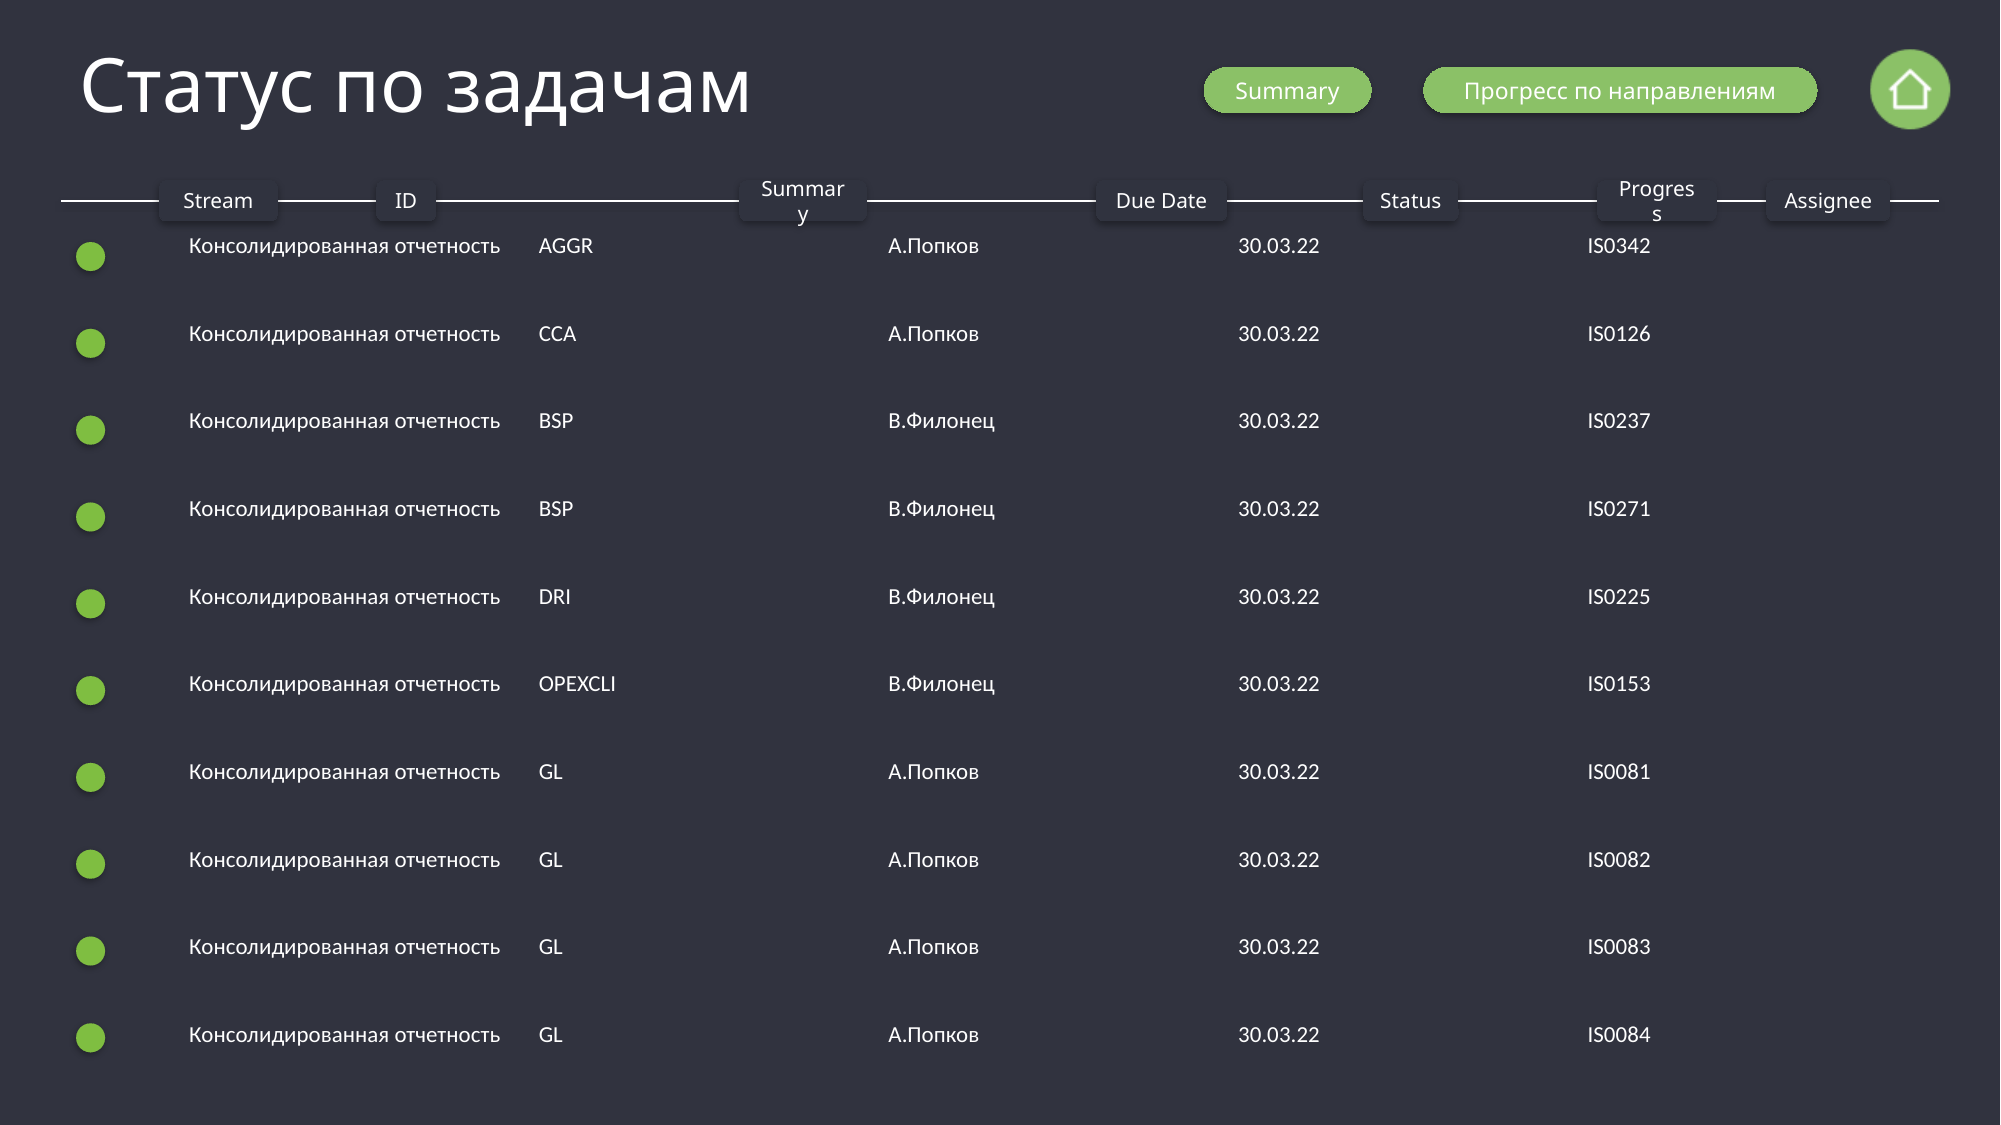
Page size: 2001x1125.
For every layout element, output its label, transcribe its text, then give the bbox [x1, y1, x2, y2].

text_box [75, 675, 106, 706]
table_cell DRI [524, 579, 873, 667]
table_cell Консолидированная отчетность [174, 404, 524, 492]
table_cell IS0084 [1573, 1018, 1922, 1106]
table_cell GL [524, 755, 873, 842]
table_cell 30.03.22 [1223, 755, 1573, 842]
table_cell Консолидированная отчетность [174, 842, 524, 930]
table_cell BSP [524, 404, 873, 492]
table_cell 30.03.22 [1223, 667, 1573, 755]
text_box ID [375, 179, 437, 222]
table_cell IS0081 [1573, 755, 1922, 842]
text_box [75, 1022, 106, 1054]
table_cell OPEXCLI [524, 667, 873, 755]
table_cell 30.03.22 [1223, 1018, 1573, 1106]
text_box [75, 328, 106, 359]
table_cell 30.03.22 [1223, 404, 1573, 492]
table_cell CCA [524, 316, 873, 404]
text_box Progress [1597, 179, 1717, 222]
table_cell В.Филонец [873, 667, 1223, 755]
table_cell Консолидированная отчетность [174, 1018, 524, 1106]
table_cell Консолидированная отчетность [174, 667, 524, 755]
text_box Assignee [1766, 179, 1891, 222]
text_box Статус по задачам [64, 30, 770, 135]
picture [1868, 48, 1952, 132]
text_box Status [1362, 179, 1459, 222]
table_cell А.Попков [873, 755, 1223, 842]
table_cell 30.03.22 [1223, 316, 1573, 404]
table_header А.Попков [873, 229, 1223, 316]
table_cell В.Филонец [873, 404, 1223, 492]
table_header AGGR [524, 229, 873, 316]
table_cell Консолидированная отчетность [174, 316, 524, 404]
table_cell IS0083 [1573, 930, 1922, 1018]
table_cell IS0237 [1573, 404, 1922, 492]
table_cell А.Попков [873, 842, 1223, 930]
table_cell Консолидированная отчетность [174, 755, 524, 842]
table_cell В.Филонец [873, 492, 1223, 579]
text_box [75, 501, 106, 533]
text_box [75, 241, 106, 272]
table_cell IS0082 [1573, 842, 1922, 930]
table_cell BSP [524, 492, 873, 579]
table_cell Консолидированная отчетность [174, 930, 524, 1018]
table_cell IS0153 [1573, 667, 1922, 755]
table_cell 30.03.22 [1223, 930, 1573, 1018]
table_cell А.Попков [873, 316, 1223, 404]
table_header Консолидированная отчетность [174, 229, 524, 316]
text_box Due Date [1095, 179, 1228, 222]
text_box [75, 935, 106, 967]
table_header IS0342 [1573, 229, 1922, 316]
table_cell IS0225 [1573, 579, 1922, 667]
table_cell GL [524, 842, 873, 930]
text_box Summary [1203, 66, 1372, 114]
table_cell GL [524, 930, 873, 1018]
table_cell Консолидированная отчетность [174, 579, 524, 667]
text_box [75, 414, 106, 446]
table_header 30.03.22 [1223, 229, 1573, 316]
table_cell Консолидированная отчетность [174, 492, 524, 579]
table_cell GL [524, 1018, 873, 1106]
text_box [75, 762, 106, 793]
text_box Stream [158, 179, 279, 222]
table_cell IS0126 [1573, 316, 1922, 404]
table_cell 30.03.22 [1223, 579, 1573, 667]
text_box [75, 848, 106, 880]
table_cell В.Филонец [873, 579, 1223, 667]
table_cell 30.03.22 [1223, 842, 1573, 930]
table_cell IS0271 [1573, 492, 1922, 579]
text_box Summary [739, 179, 868, 222]
text_box Прогресс по направлениям [1422, 66, 1818, 114]
table_cell А.Попков [873, 1018, 1223, 1106]
text_box [75, 588, 106, 620]
table_cell А.Попков [873, 930, 1223, 1018]
table_cell 30.03.22 [1223, 492, 1573, 579]
